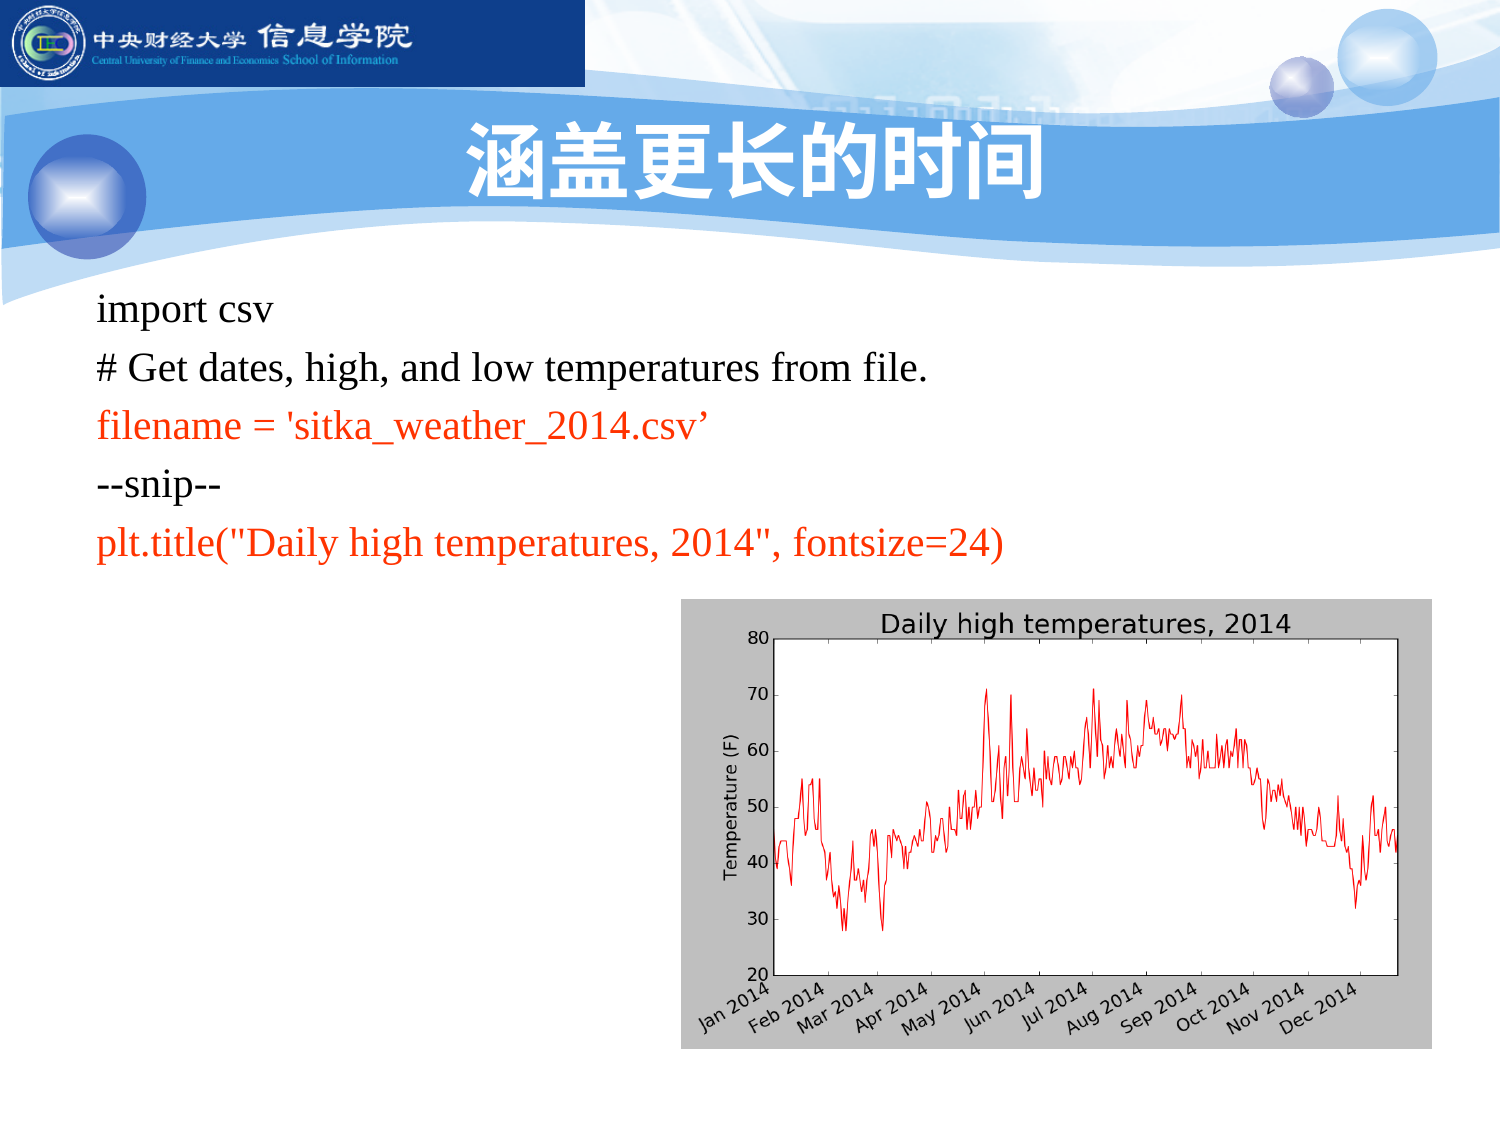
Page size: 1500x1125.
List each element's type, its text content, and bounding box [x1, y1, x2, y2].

picture [0, 0, 1500, 197]
text_box import csv # Get dates, high, and low temperatures from file. filename = 'sitka_weather_2014.csv’ --snip-- plt.title("Daily high temperatures, 2014", fontsize=24) [81, 273, 1432, 1011]
picture [680, 599, 1432, 1050]
title 涵盖更长的时间 [150, 112, 1363, 205]
